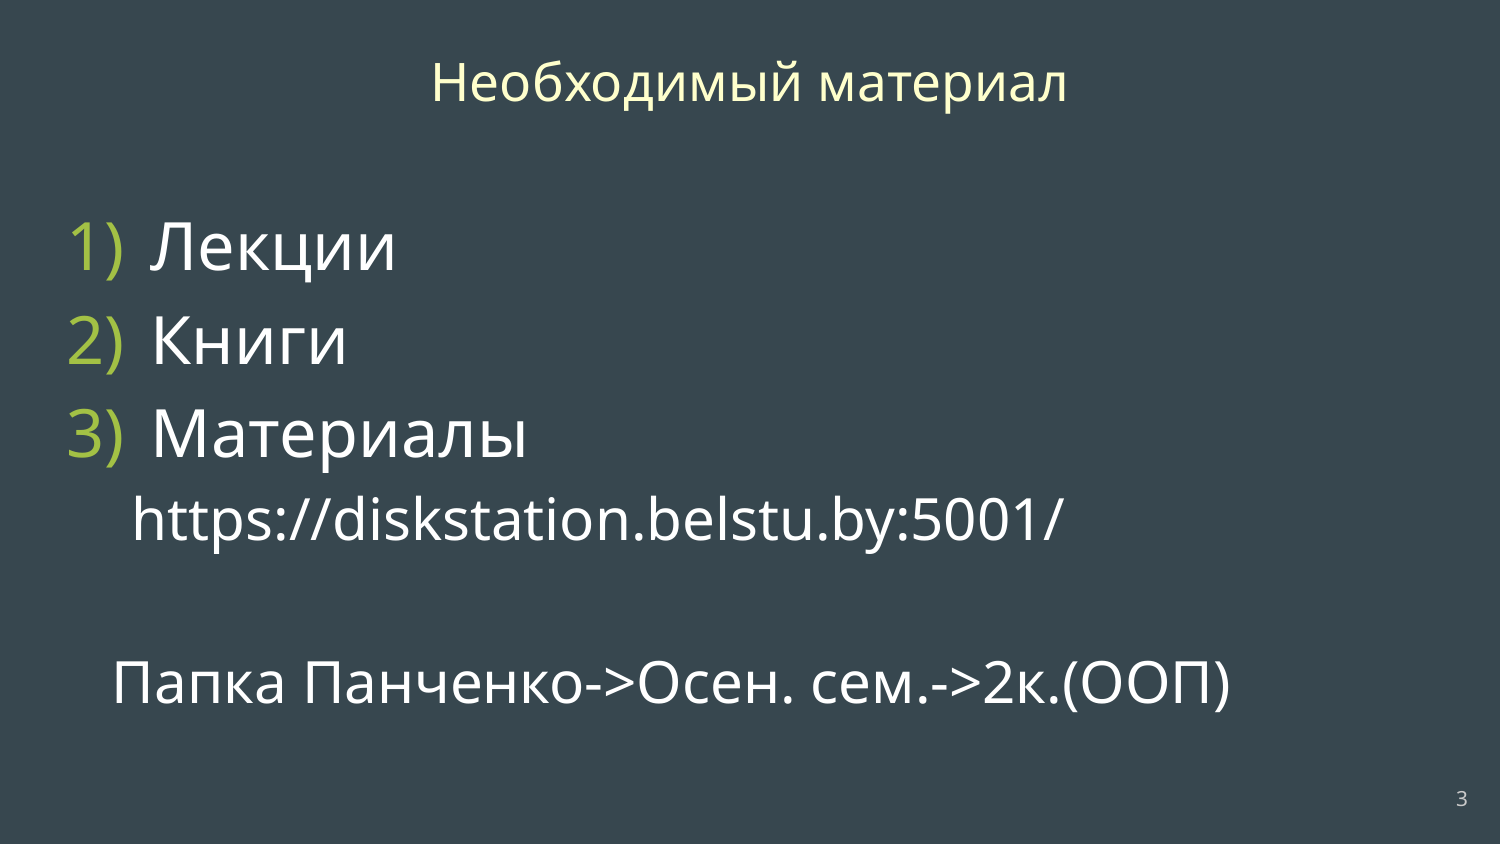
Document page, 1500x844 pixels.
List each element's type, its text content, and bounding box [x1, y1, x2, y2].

title Необходимый материал [51, 32, 1449, 127]
list Лекции Книги Материалы https://diskstation.belstu.by:5001/ Папка Панченко->Осен. сем.->2к.(ООП) [51, 189, 1449, 750]
slide_number ‹#› [1392, 767, 1483, 833]
